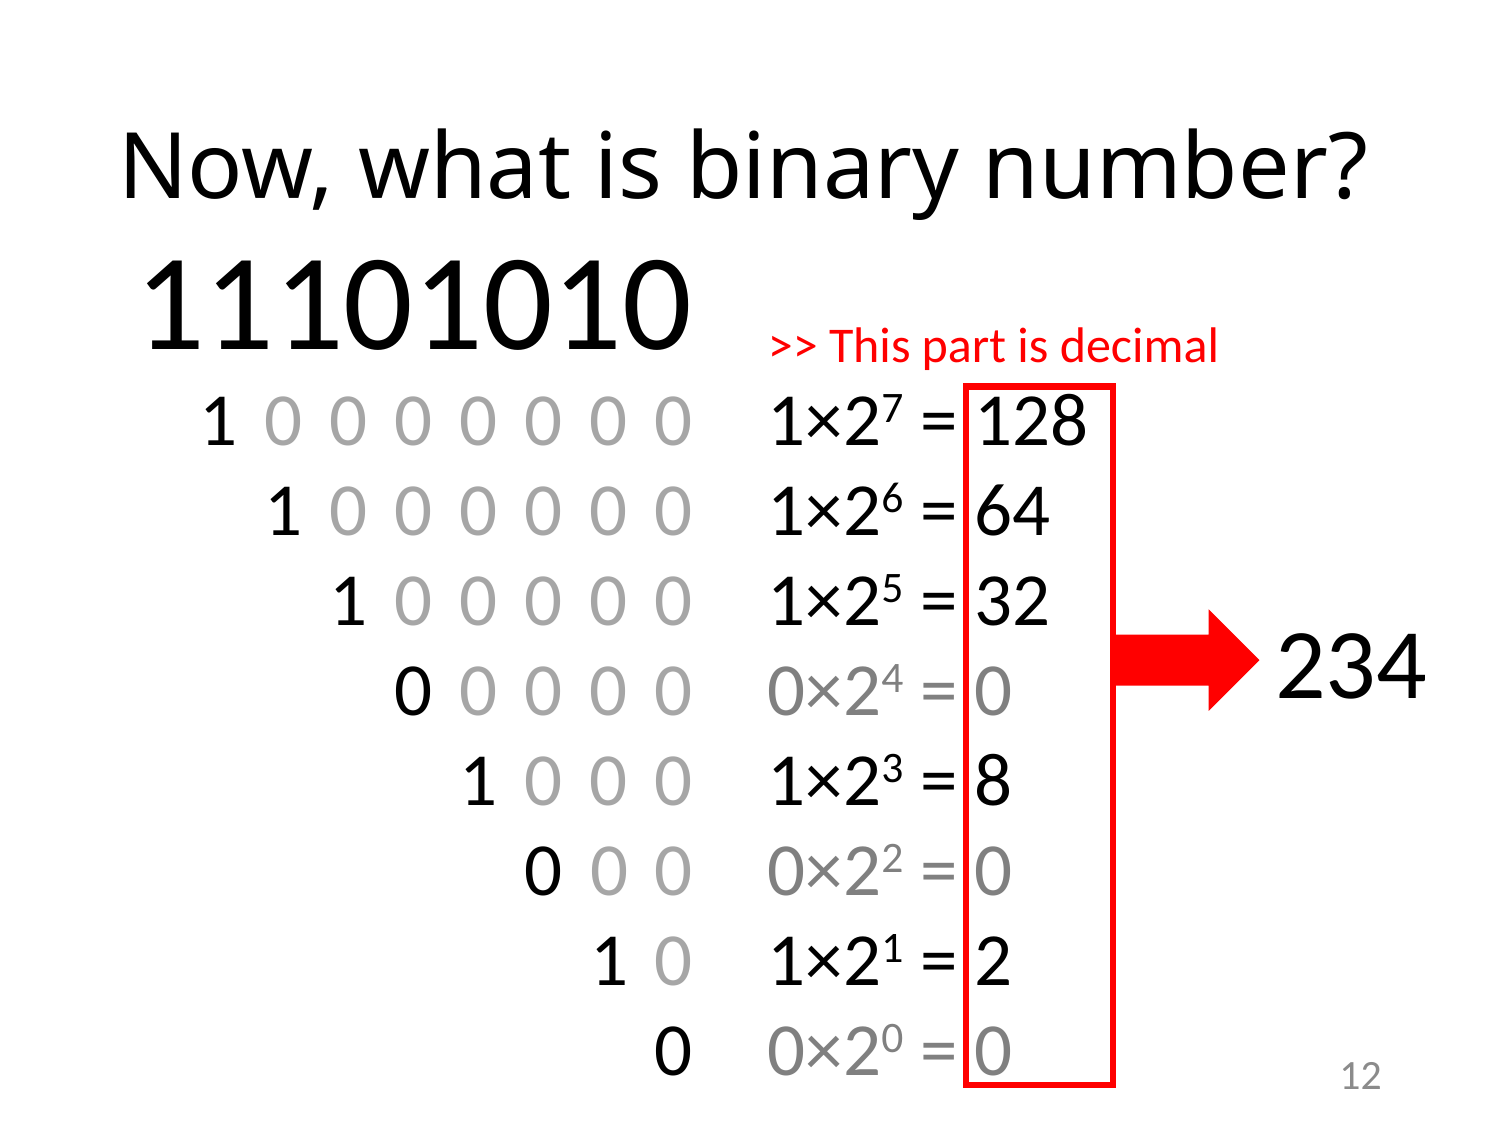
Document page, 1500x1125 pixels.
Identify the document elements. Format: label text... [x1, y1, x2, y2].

text_box >> This part is decimal [753, 305, 1390, 380]
text_box 10000000 1000000 100000 00000 1000 000 10 0 [88, 363, 708, 1098]
title Now, what is binary number? [103, 59, 1397, 278]
text_box [1111, 606, 1260, 714]
text_box 234 [1260, 591, 1443, 727]
slide_number 12 [1296, 1042, 1397, 1103]
text_box 11101010 [88, 204, 708, 363]
text_box [965, 385, 1114, 1086]
text_box 1×27 = 128 1×26 = 64 1×25 = 32 0×24 = 0 1×23 = 8 0×22 = 0 1×21 = 2 0×20 = 0 [753, 363, 1427, 1098]
